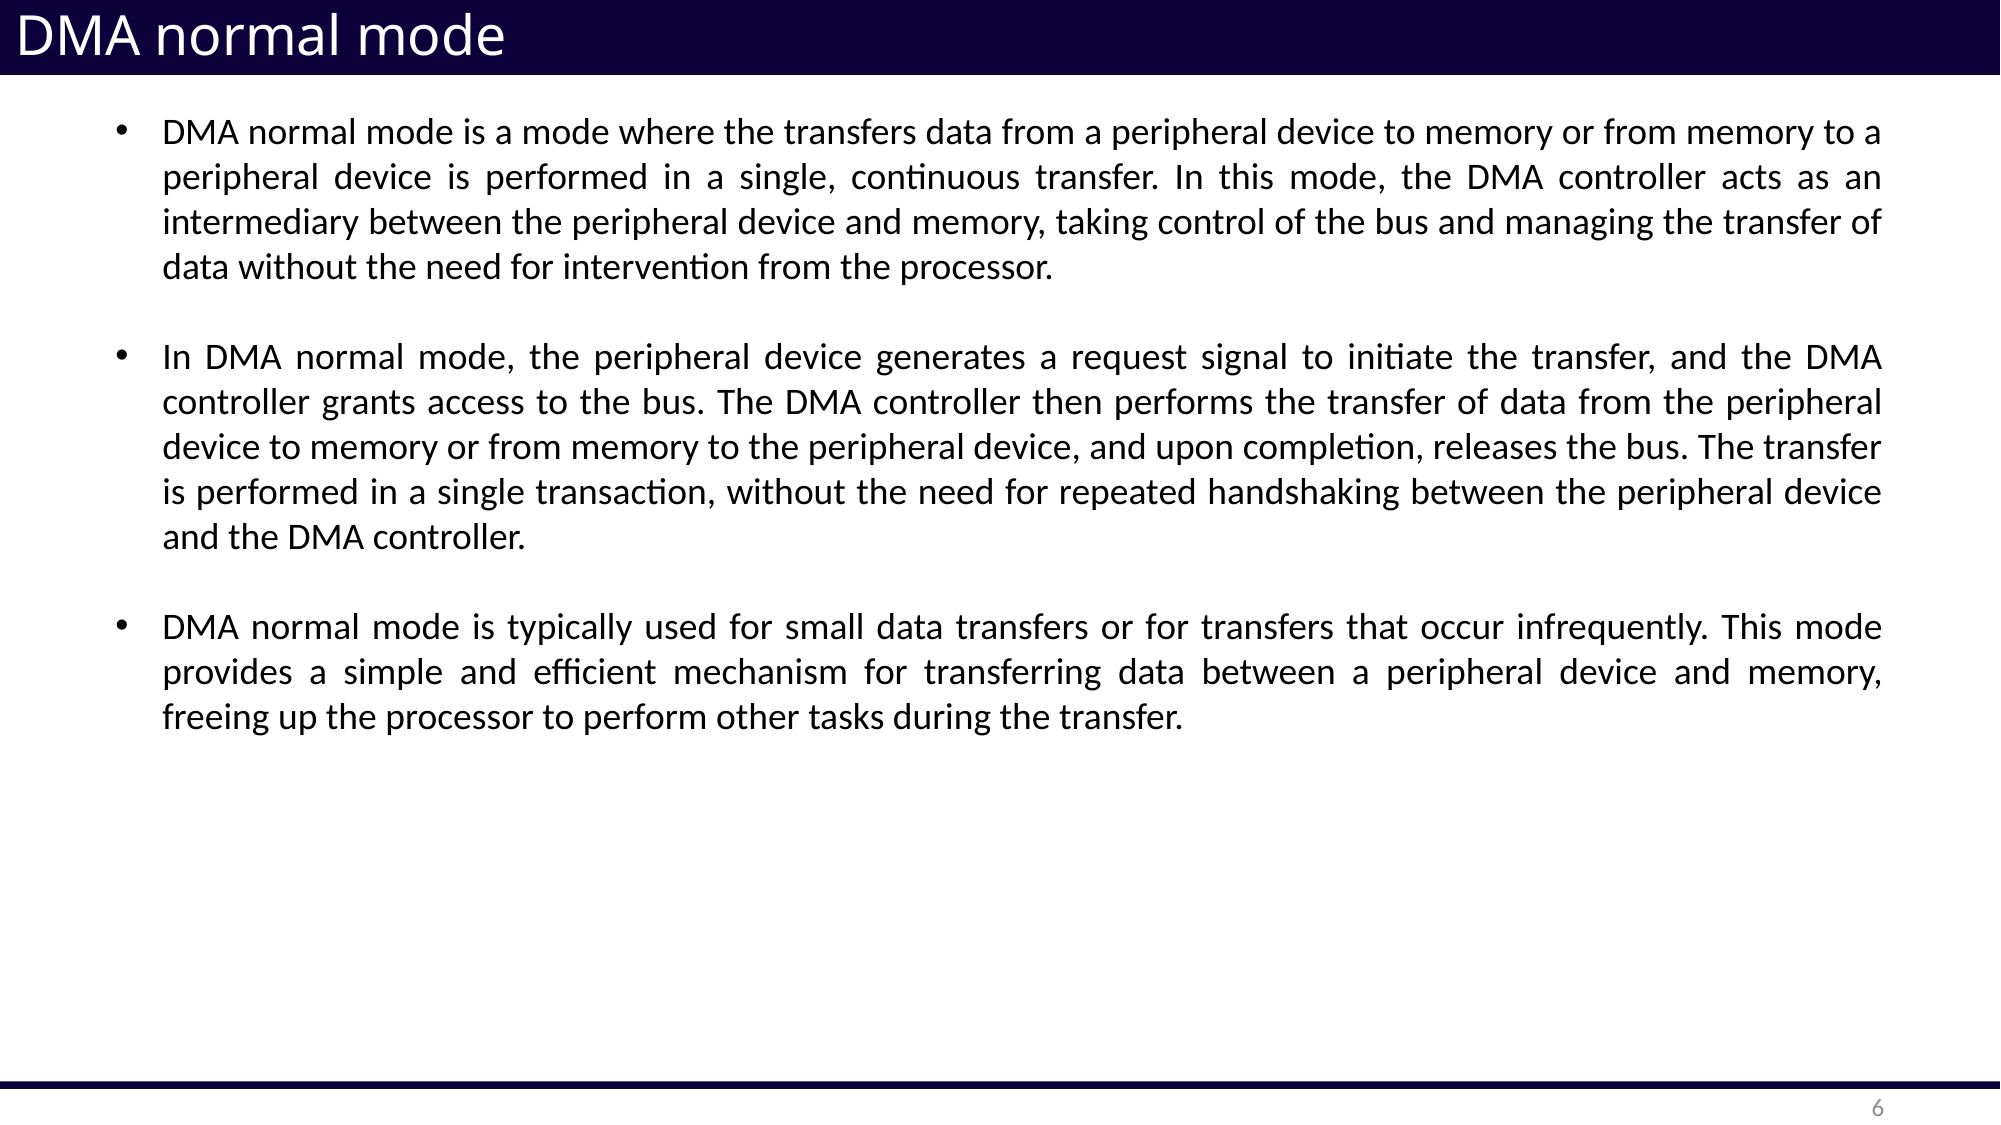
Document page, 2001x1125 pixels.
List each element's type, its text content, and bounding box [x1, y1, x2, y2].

slide_number 6 [1550, 1087, 1900, 1125]
text_box DMA normal mode is a mode where the transfers data from a peripheral device to memory or from memory to a peripheral device is performed in a single, continuous transfer. In this mode, the DMA controller acts as an intermediary between the peripheral device and memory, taking control of the bus and managing the transfer of data without the need for intervention from the processor. In DMA normal mode, the peripheral device generates a request signal to initiate the transfer, and the DMA controller grants access to the bus. The DMA controller then performs the transfer of data from the peripheral device to memory or from memory to the peripheral device, and upon completion, releases the bus. The transfer is performed in a single transaction, without the need for repeated handshaking between the peripheral device and the DMA controller. DMA normal mode is typically used for small data transfers or for transfers that occur infrequently. This mode provides a simple and efficient mechanism for transferring data between a peripheral device and memory, freeing up the processor to perform other tasks during the transfer. [100, 100, 1900, 745]
title DMA normal mode [0, 0, 2000, 75]
